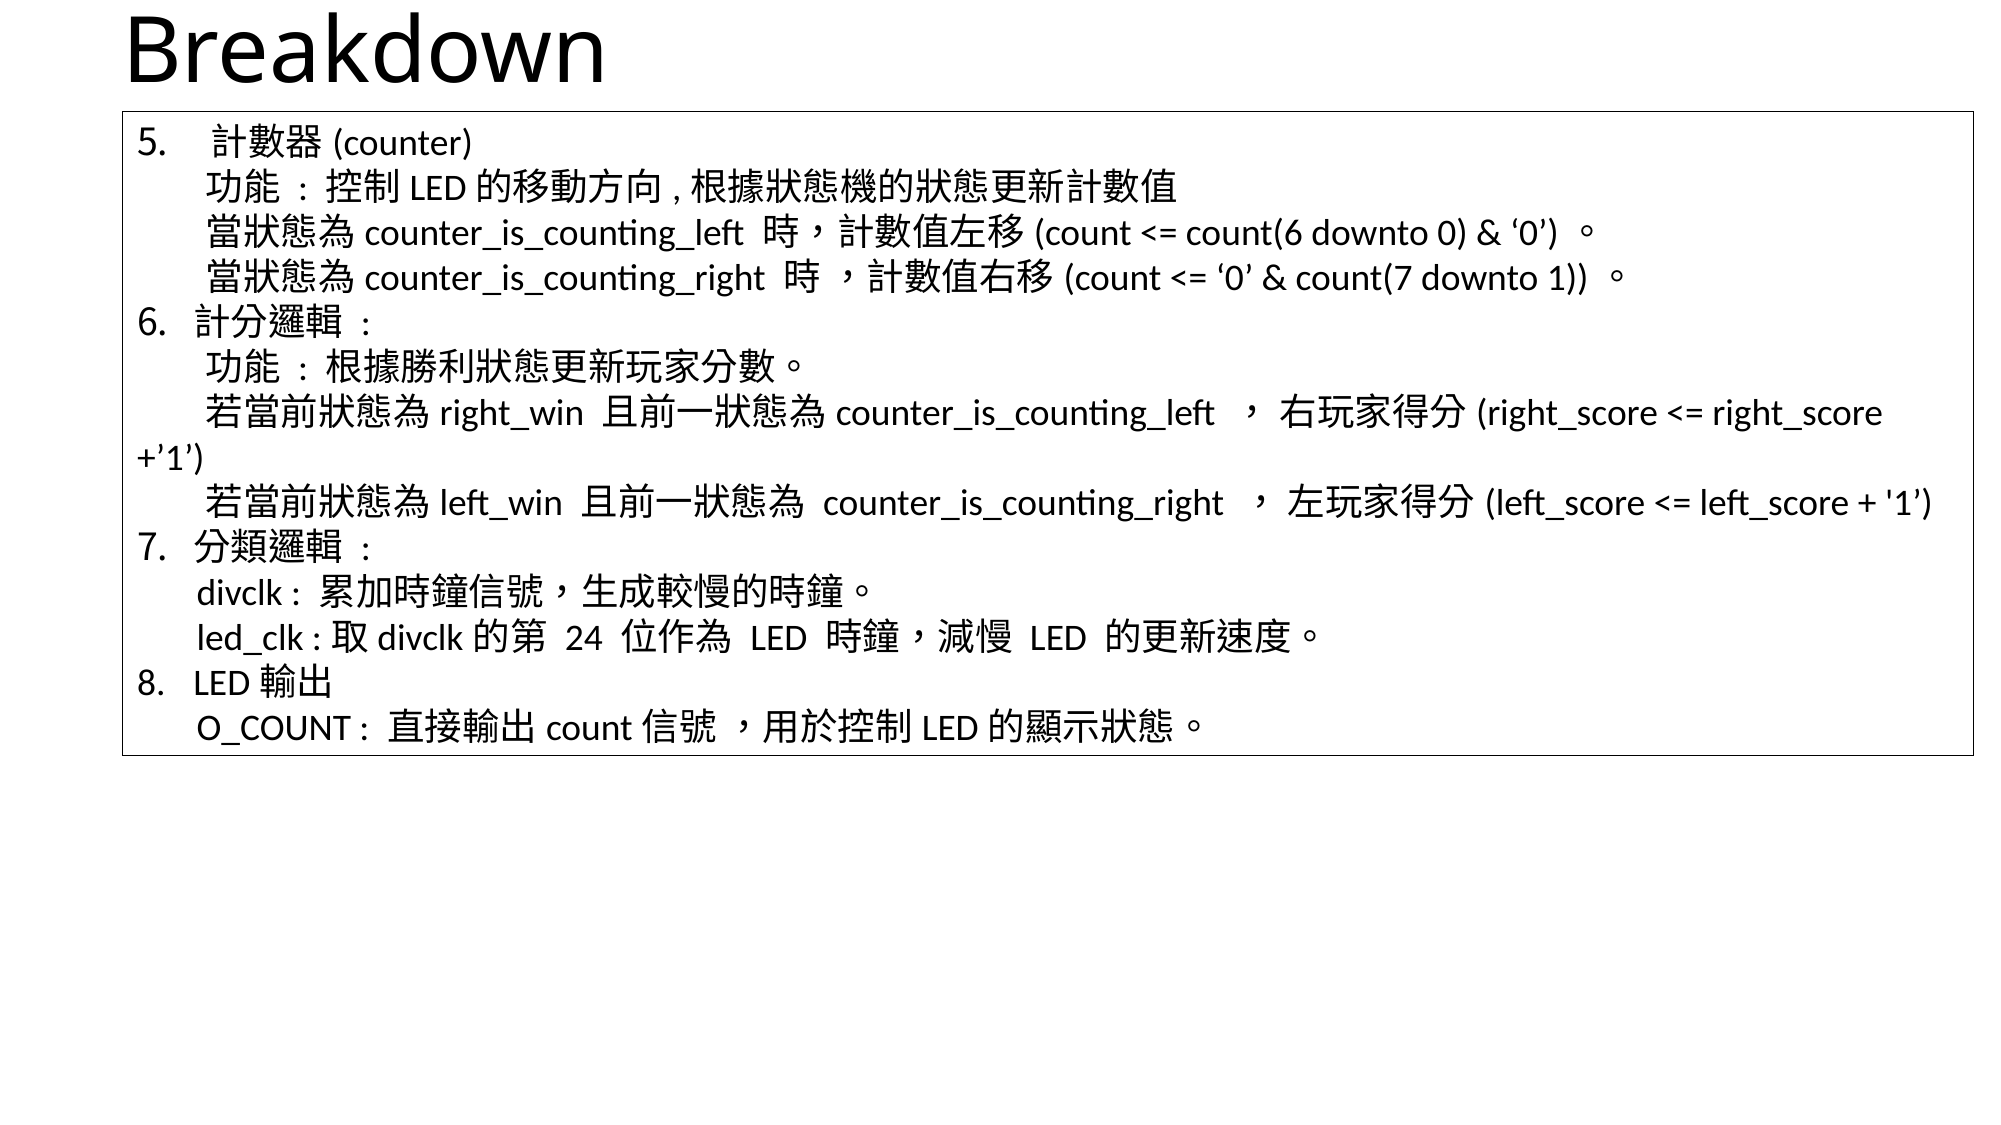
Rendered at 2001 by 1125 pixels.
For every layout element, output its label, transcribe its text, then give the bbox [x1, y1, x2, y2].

text_box 計數器(counter) 功能 : 控制LED的移動方向,根據狀態機的狀態更新計數值 當狀態為counter_is_counting_left 時，計數值左移(count <= count(6 downto 0) & ‘0’)。 當狀態為counter_is_counting_right 時 ，計數值右移(count <= ‘0’ & count(7 downto 1))。 計分邏輯 : 功能 : 根據勝利狀態更新玩家分數。 若當前狀態為right_win 且前一狀態為counter_is_counting_left ， 右玩家得分(right_score <= right_score +’1’) 若當前狀態為left_win 且前一狀態為 counter_is_counting_right ， 左玩家得分(left_score <= left_score + '1’) 分類邏輯 : divclk : 累加時鐘信號，生成較慢的時鐘。 led_clk :取divclk的第 24 位作為 LED 時鐘，減慢 LED 的更新速度。 LED輸出 O_COUNT : 直接輸出count信號 ，用於控制LED的顯示狀態。 [122, 111, 1974, 756]
title Breakdown [107, 0, 1833, 162]
